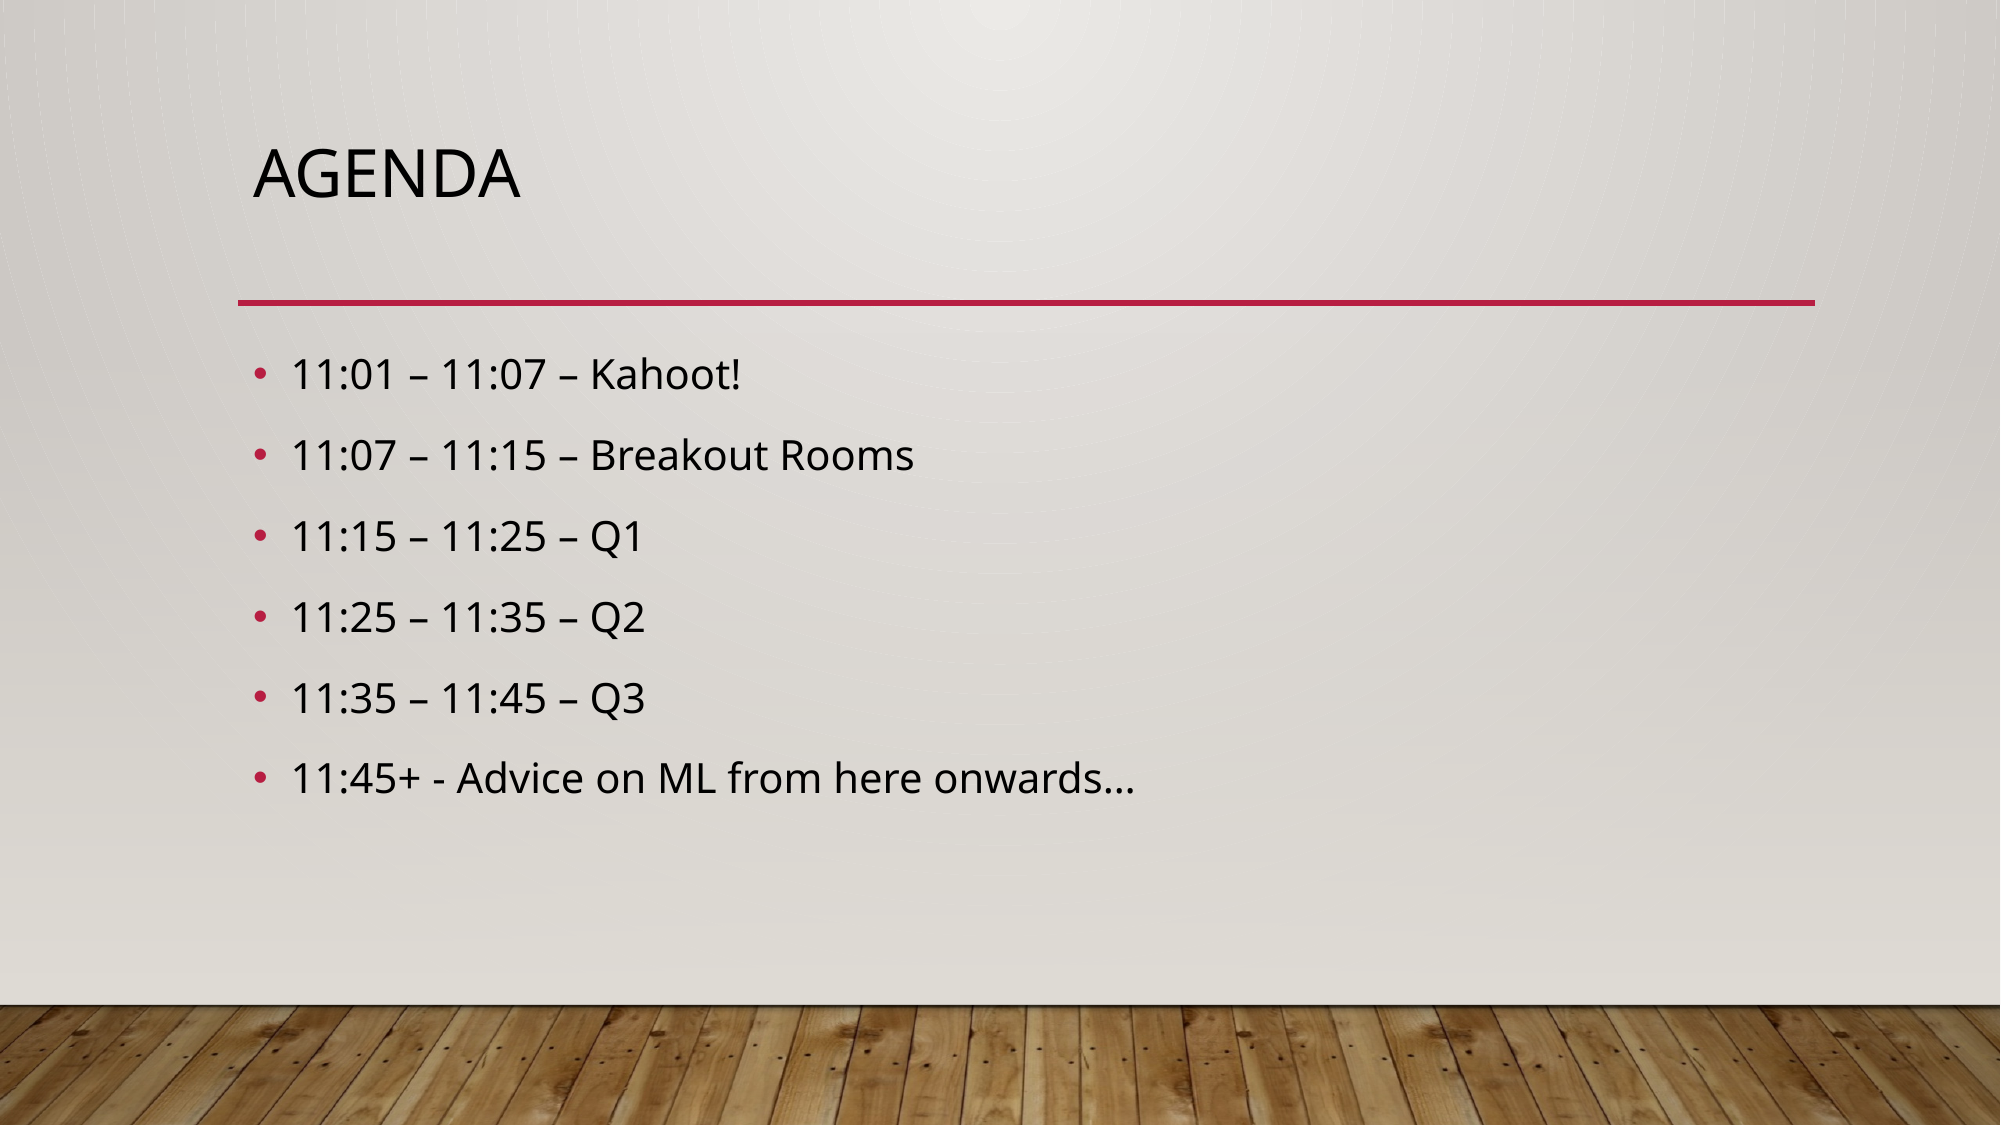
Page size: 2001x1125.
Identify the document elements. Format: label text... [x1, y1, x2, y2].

list 11:01 – 11:07 – Kahoot! 11:07 – 11:15 – Breakout Rooms 11:15 – 11:25 – Q1 11:25 – 11:35 – Q2 11:35 – 11:45 – Q3 11:45+ - Advice on ML from here onwards… [238, 330, 1814, 897]
picture [0, 1005, 2000, 1125]
title agenda [238, 131, 1814, 305]
